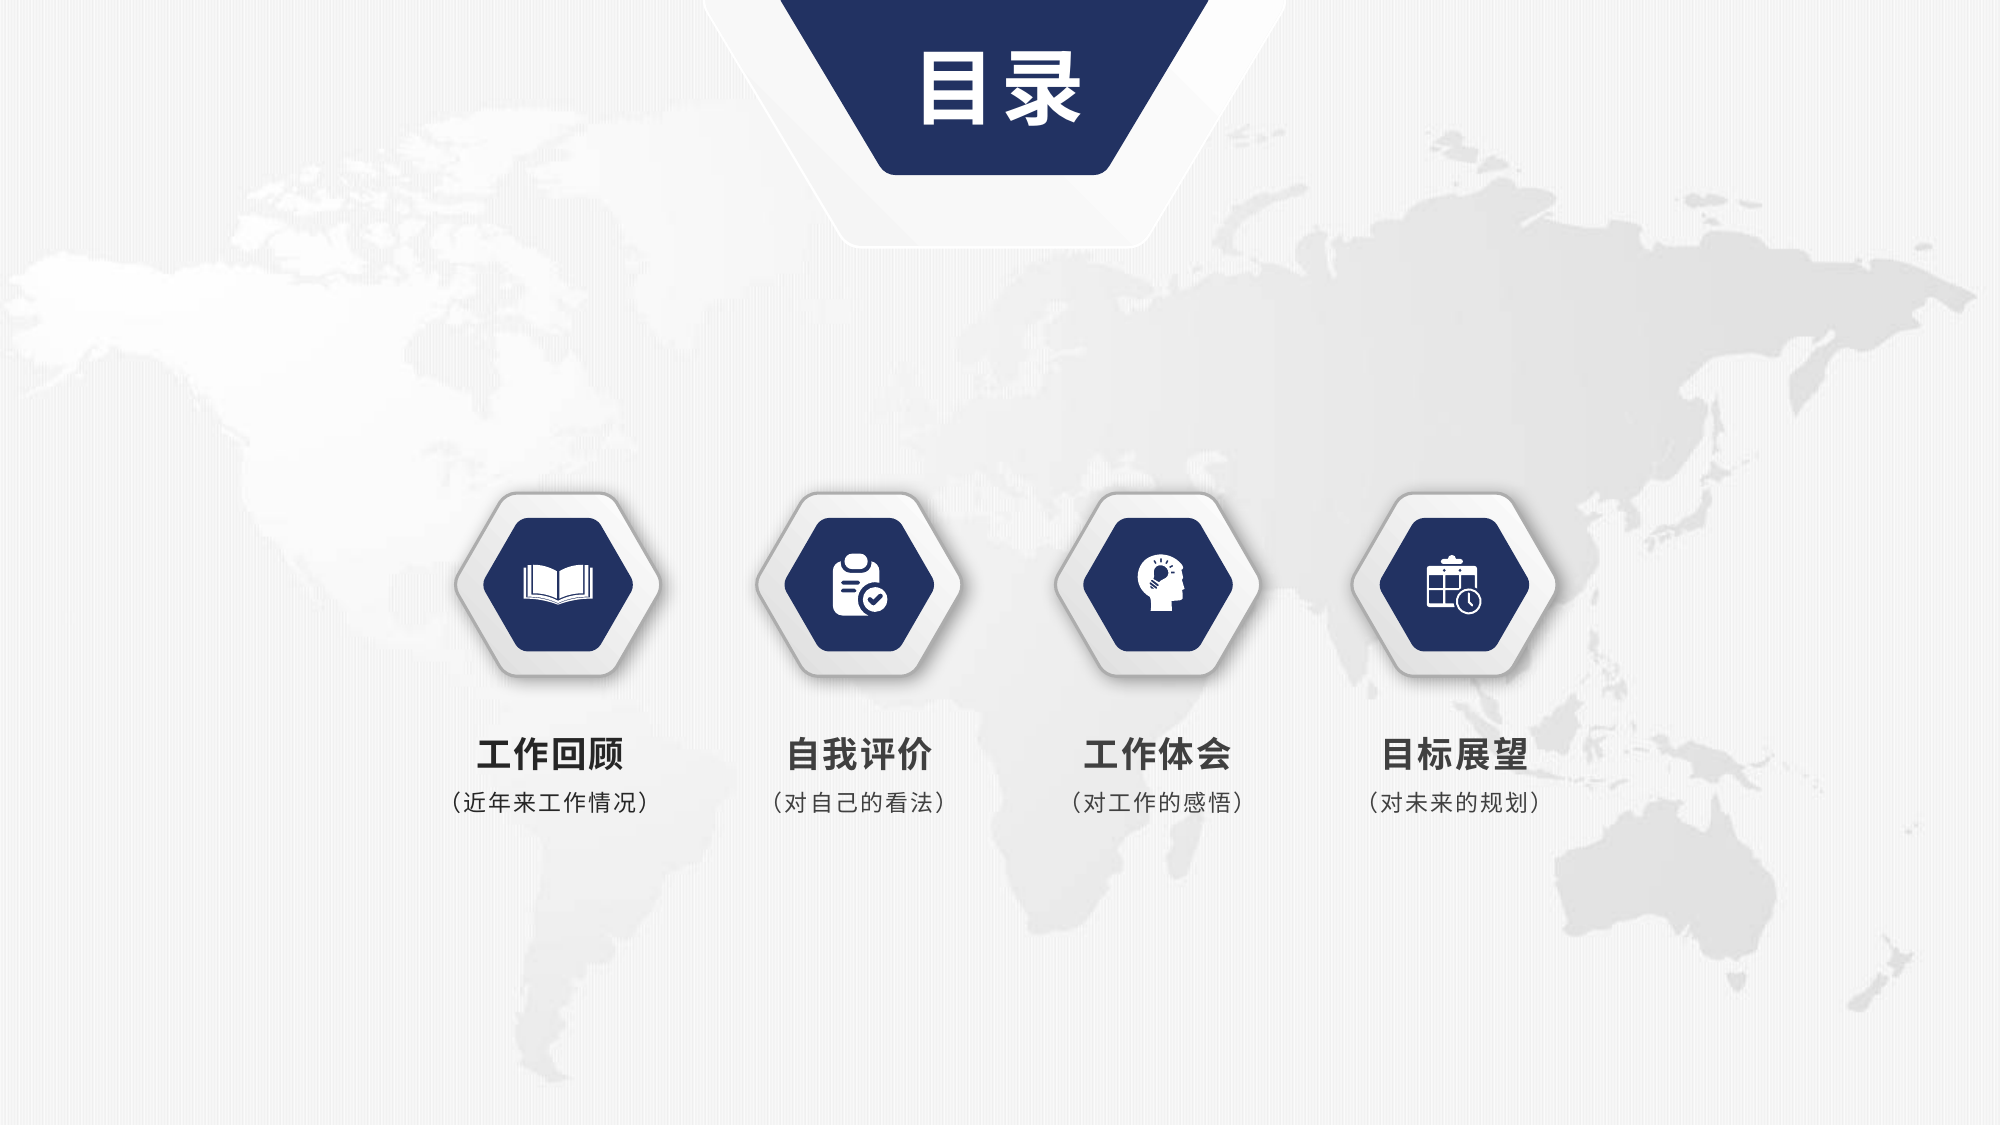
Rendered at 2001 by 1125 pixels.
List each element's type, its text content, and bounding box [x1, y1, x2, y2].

text_box 自我评价 （对自己的看法） [745, 703, 974, 824]
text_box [466, 481, 650, 688]
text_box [701, 0, 1288, 249]
text_box 目标展望 （对未来的规划） [1340, 703, 1569, 824]
picture [0, 0, 2000, 1125]
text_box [1362, 481, 1546, 688]
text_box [767, 481, 951, 688]
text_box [1066, 481, 1250, 688]
text_box 工作体会 （对工作的感悟） [1043, 703, 1273, 824]
text_box 工作回顾 （近年来工作情况） [423, 703, 677, 824]
